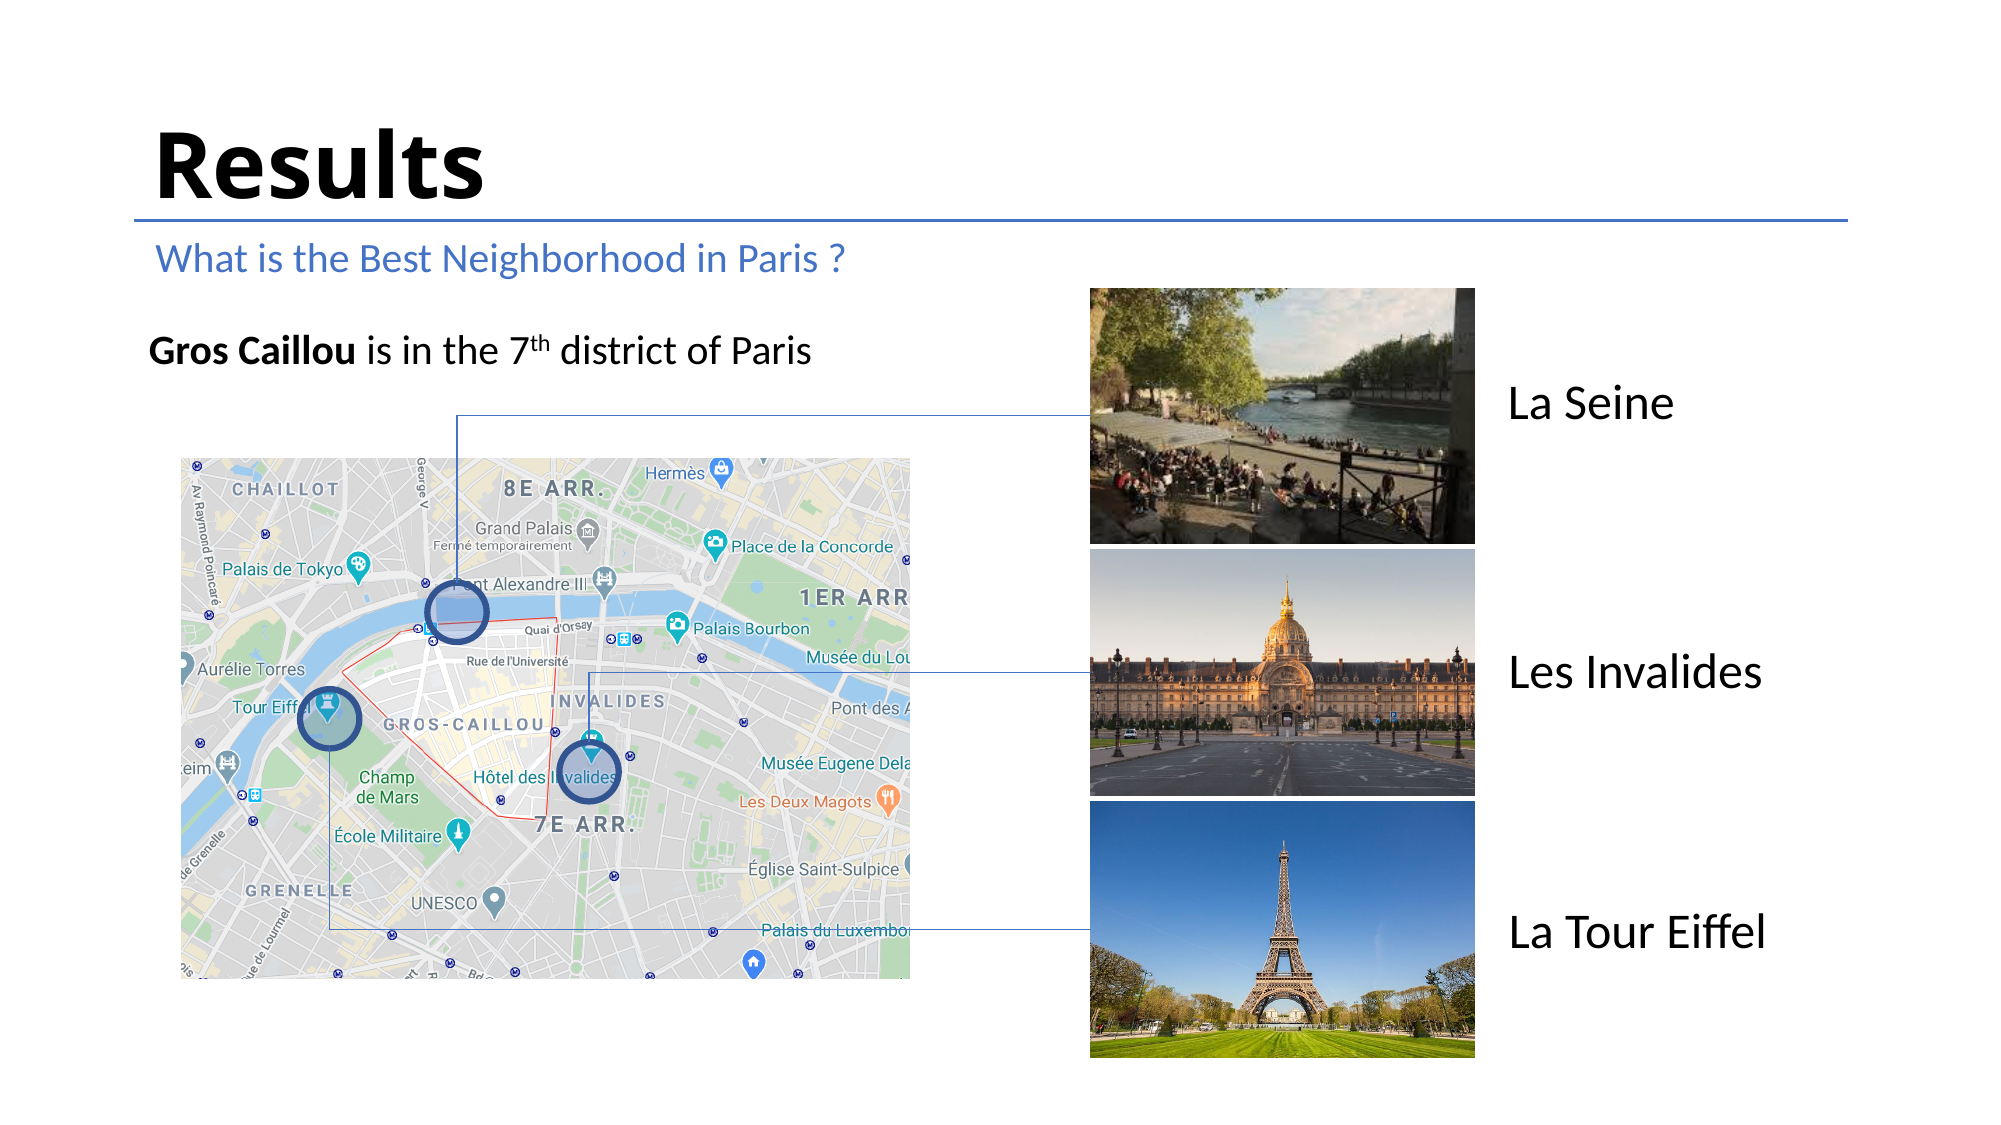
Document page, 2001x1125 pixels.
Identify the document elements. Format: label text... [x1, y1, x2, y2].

picture [1090, 549, 1475, 796]
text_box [690, 182, 858, 817]
picture [181, 458, 619, 979]
picture [801, 458, 910, 979]
text_box Les Invalides [1493, 631, 1778, 706]
text_box La Tour Eiffel [1494, 891, 1782, 967]
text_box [805, 456, 875, 959]
picture [1090, 801, 1475, 1058]
title Results [137, 59, 1863, 278]
text_box What is the Best Neighborhood in Paris ? [140, 222, 690, 288]
text_box Gros Caillou is in the 7th district of Paris [134, 315, 690, 380]
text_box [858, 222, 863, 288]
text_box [619, 458, 801, 1125]
picture [1090, 288, 1475, 544]
text_box La Seine [1493, 361, 1690, 437]
